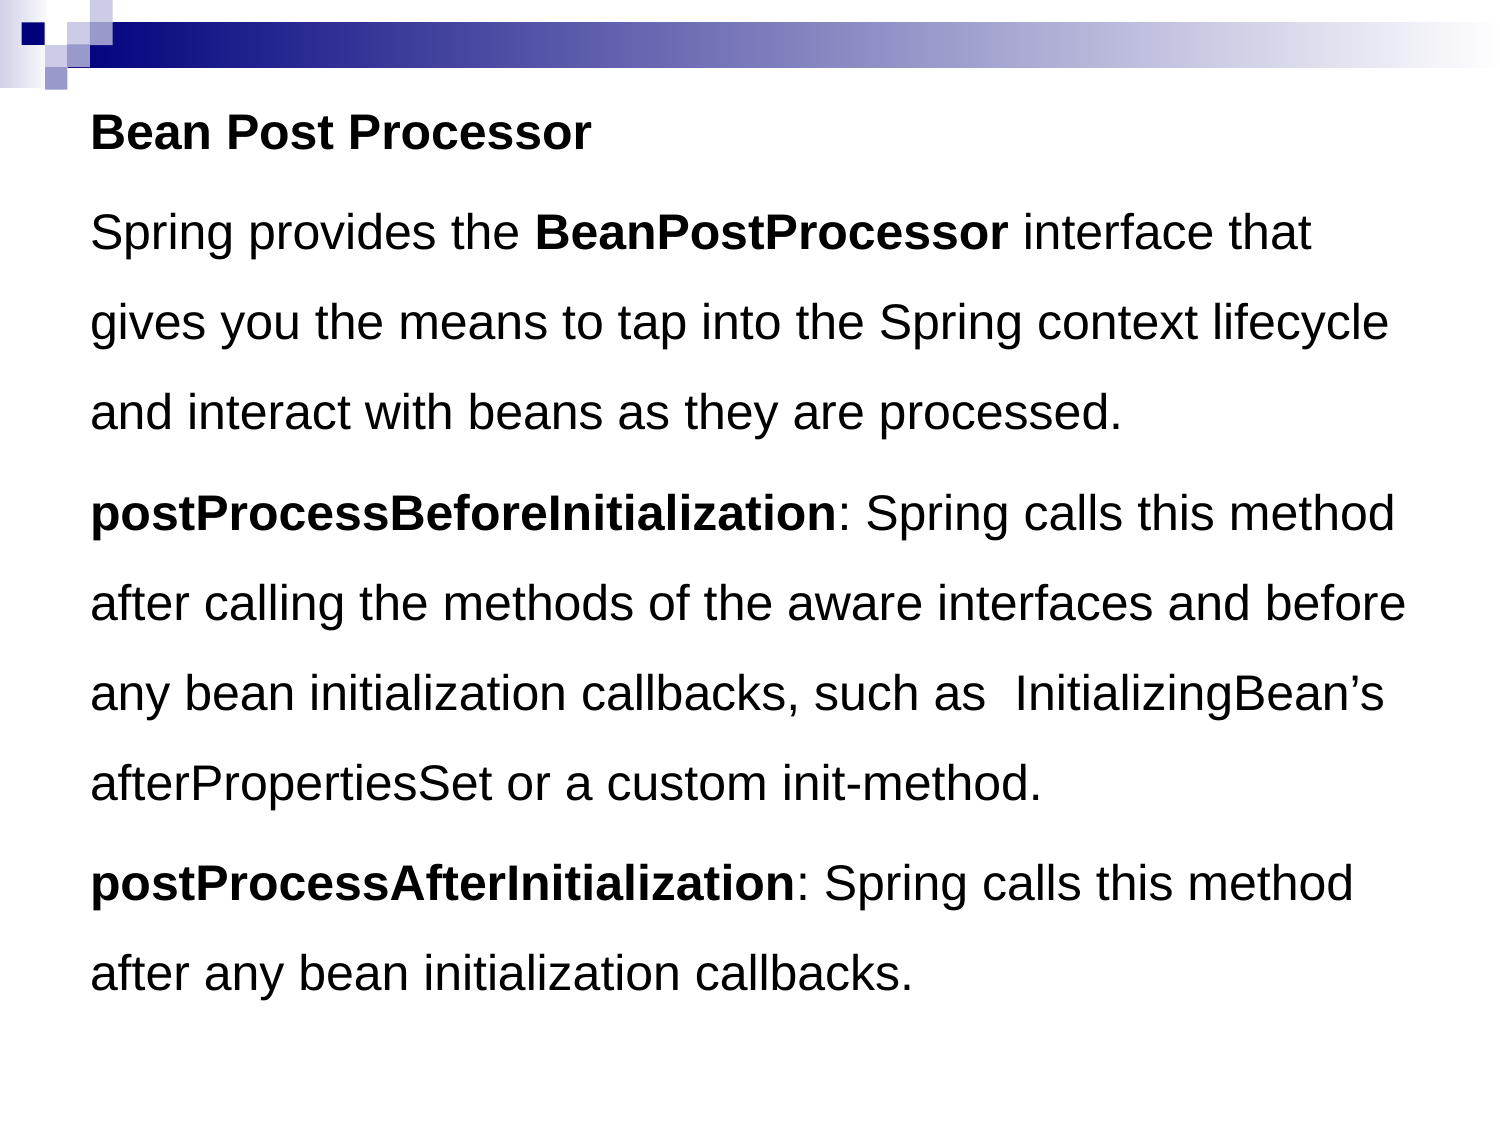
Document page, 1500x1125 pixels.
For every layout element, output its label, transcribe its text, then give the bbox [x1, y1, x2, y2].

list Bean Post Processor Spring provides the BeanPostProcessor interface that gives you the means to tap into the Spring context lifecycle and interact with beans as they are processed. postProcessBeforeInitialization: Spring calls this method after calling the methods of the aware interfaces and before any bean initialization callbacks, such as InitializingBean’s afterPropertiesSet or a custom init-method. postProcessAfterInitialization: Spring calls this method after any bean initialization callbacks. [75, 62, 1438, 1013]
